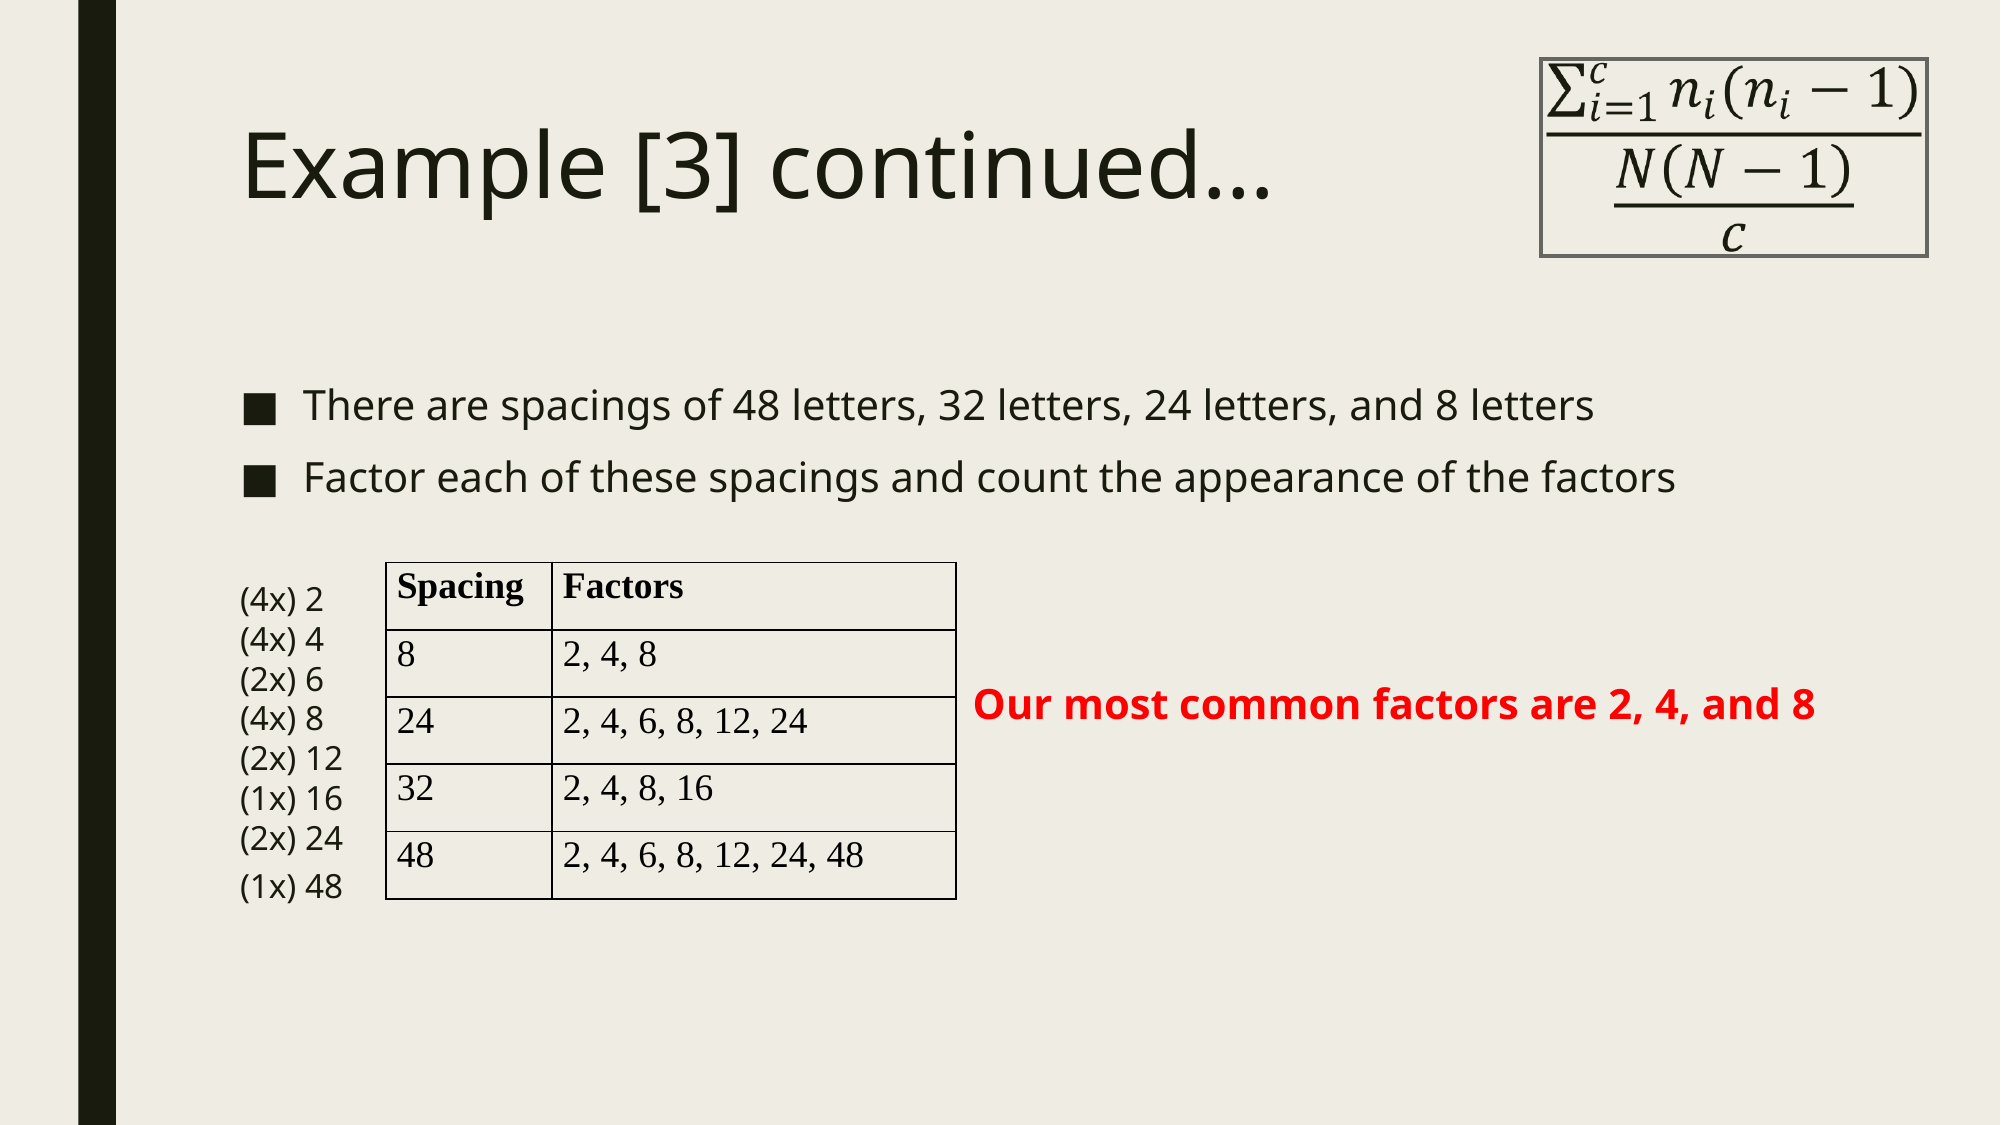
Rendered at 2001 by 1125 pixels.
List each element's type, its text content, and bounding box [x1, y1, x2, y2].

table_cell 8 [387, 631, 551, 696]
table_cell 2, 4, 6, 8, 12, 24 [553, 698, 955, 763]
table_header Factors [553, 563, 955, 629]
table_cell 32 [387, 765, 551, 831]
table_cell 2, 4, 8 [553, 631, 955, 696]
table_header Spacing [387, 563, 551, 629]
list There are spacings of 48 letters, 32 letters, 24 letters, and 8 letters Factor each of these spacings and count the appearance of the factors (4x) 2 (4x) 4 (2x) 6 (4x) 8 (2x) 12 (1x) 16 (2x) 24 (1x) 48 [225, 375, 1800, 963]
title Example [3] continued… [225, 112, 1800, 357]
table_cell 2, 4, 6, 8, 12, 24, 48 [553, 832, 955, 898]
text_box Our most common factors are 2, 4, and 8 [957, 670, 1831, 736]
table_cell 48 [387, 832, 551, 898]
table_cell 2, 4, 8, 16 [553, 765, 955, 831]
table_cell 24 [387, 698, 551, 763]
picture [1537, 55, 1931, 260]
